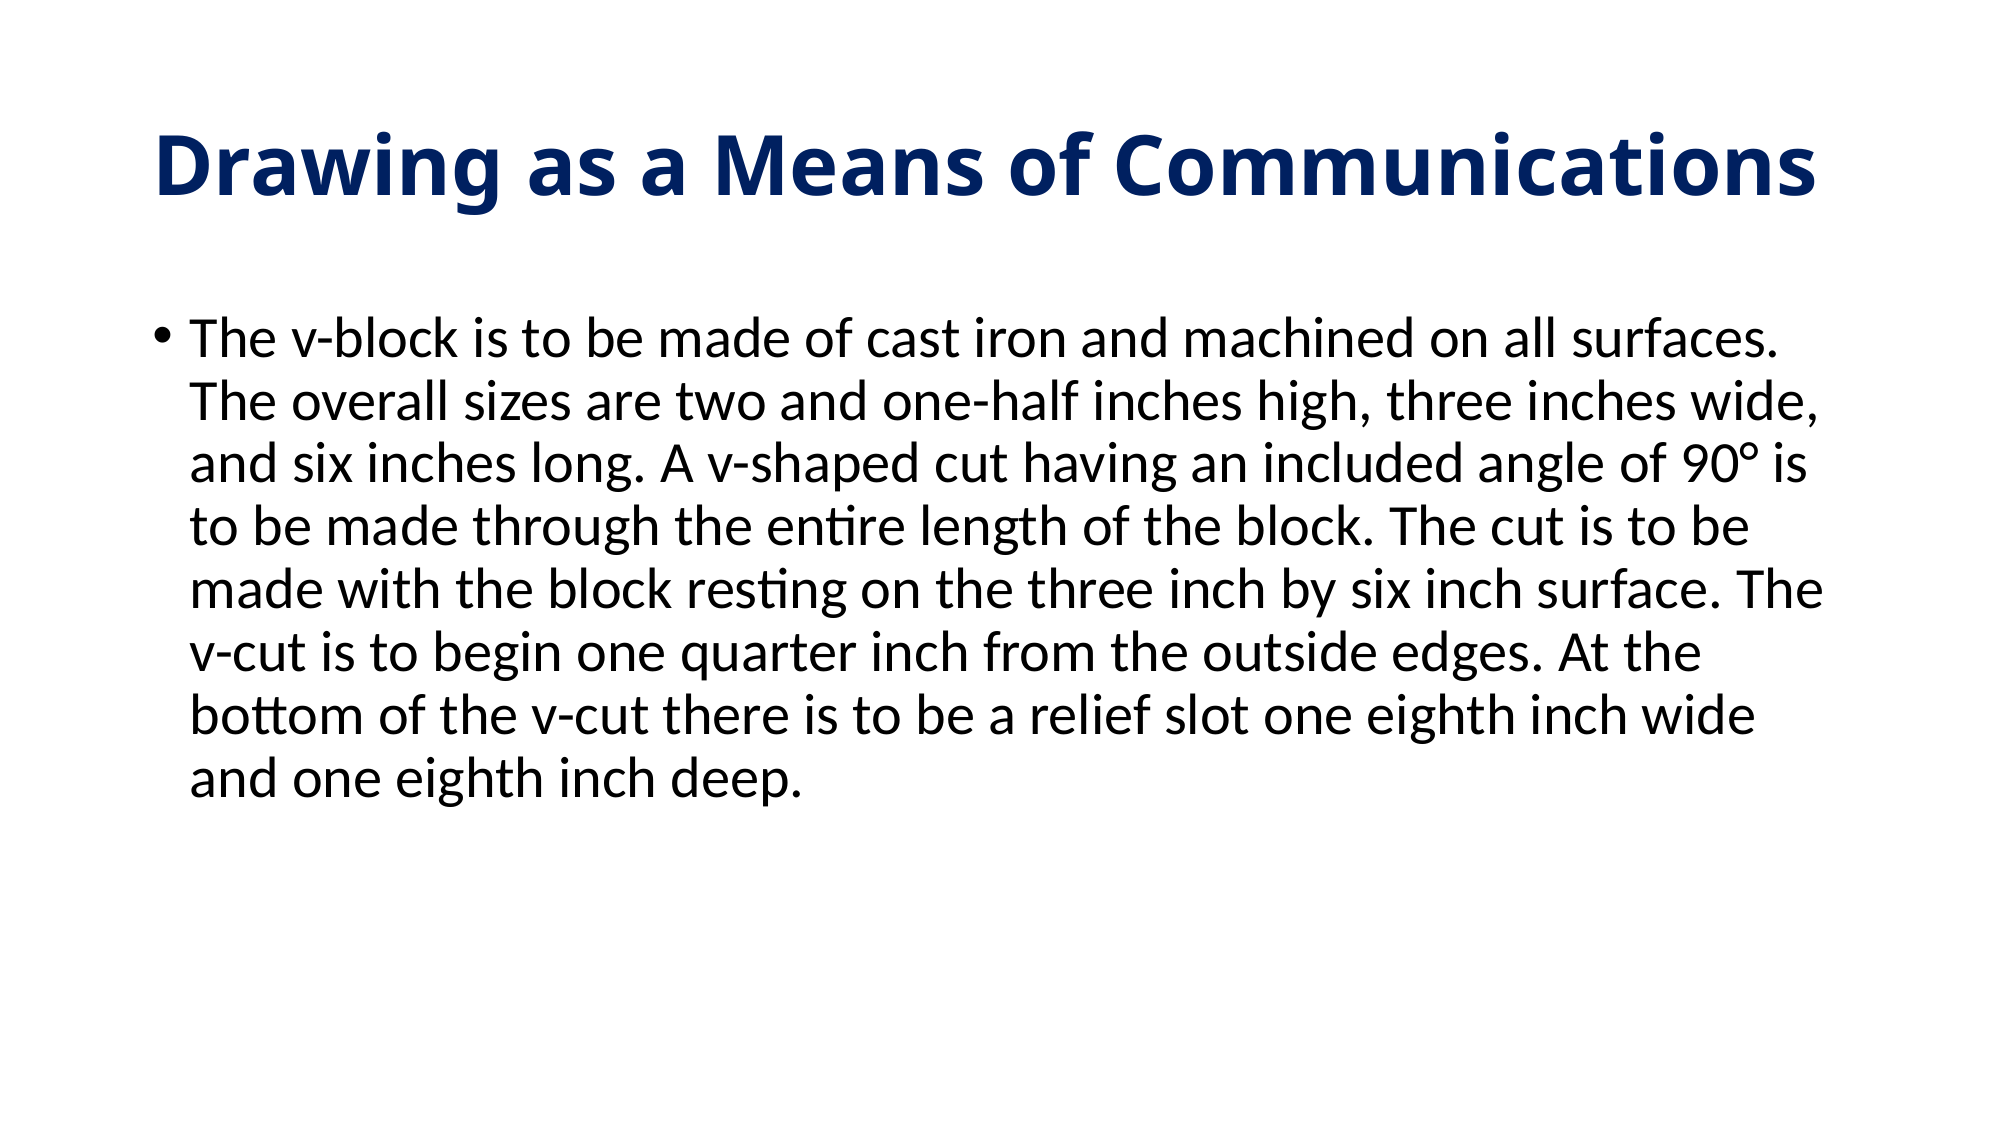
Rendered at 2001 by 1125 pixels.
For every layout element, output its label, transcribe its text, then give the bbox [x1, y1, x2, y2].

title Drawing as a Means of Communications [137, 59, 1863, 278]
list The v-block is to be made of cast iron and machined on all surfaces. The overall sizes are two and one-half inches high, three inches wide, and six inches long. A v-shaped cut having an included angle of 90° is to be made through the entire length of the block. The cut is to be made with the block resting on the three inch by six inch surface. The v-cut is to begin one quarter inch from the outside edges. At the bottom of the v-cut there is to be a relief slot one eighth inch wide and one eighth inch deep. [137, 299, 1863, 1014]
